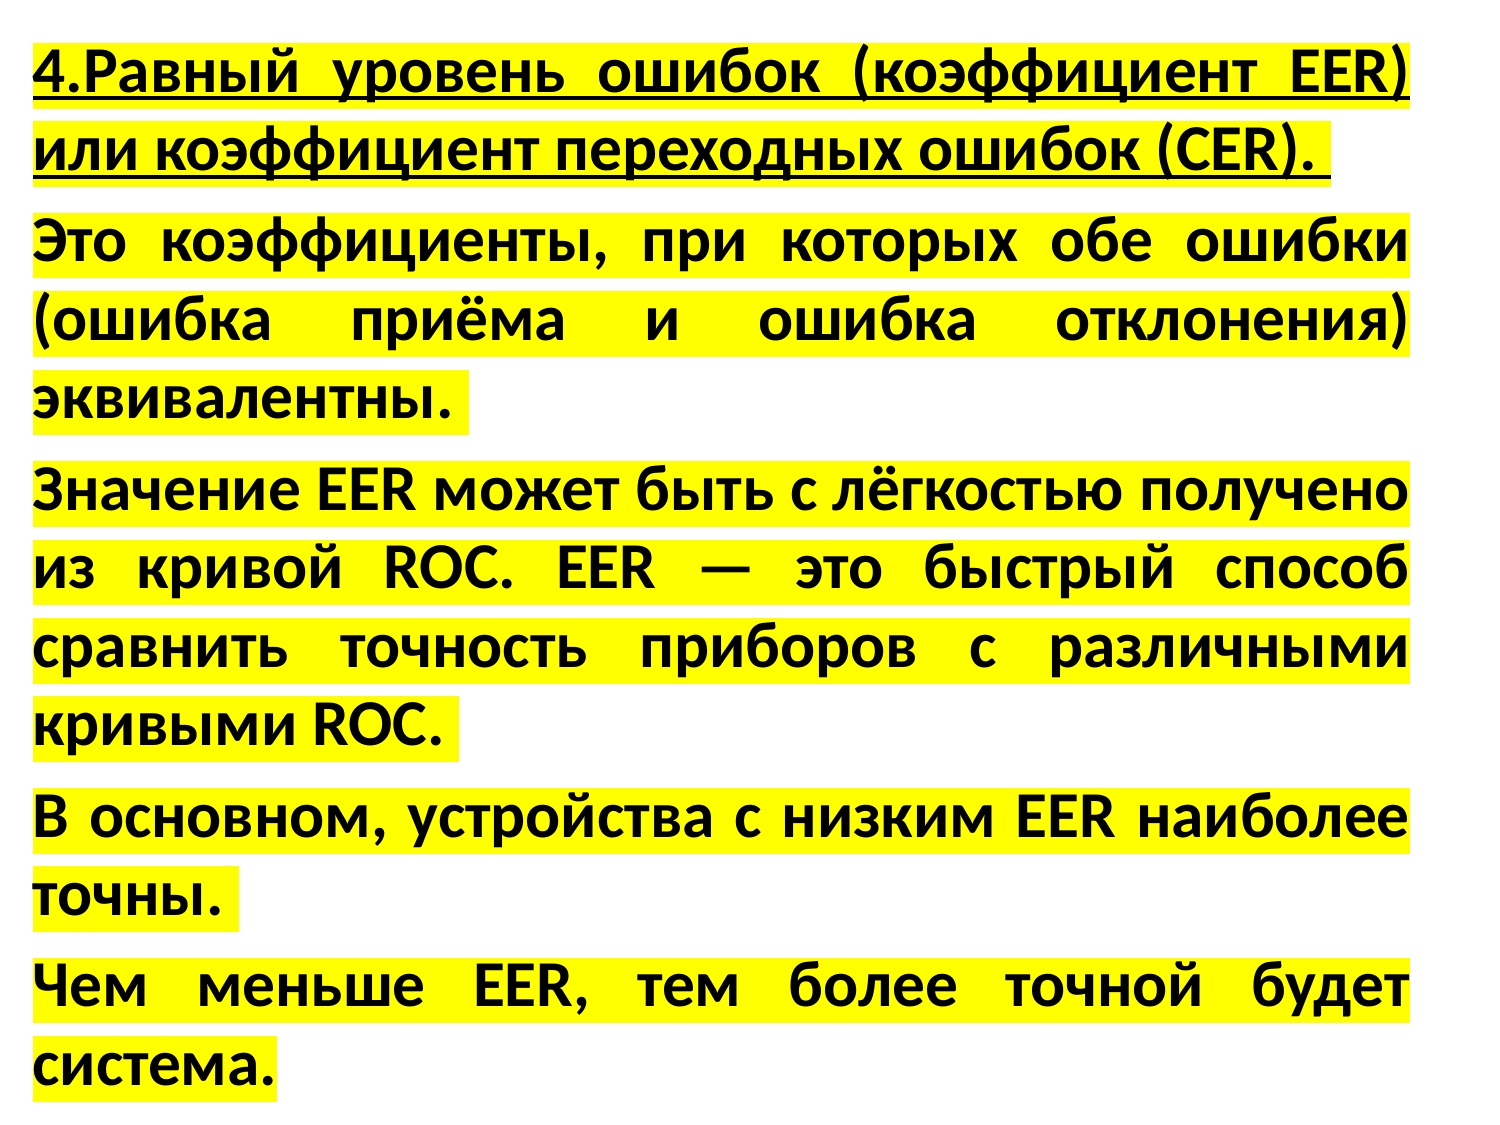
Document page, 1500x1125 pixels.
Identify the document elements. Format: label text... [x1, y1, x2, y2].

list 4.Равный уровень ошибок (коэффициент EER) или коэффициент переходных ошибок (CER). Это коэффициенты, при которых обе ошибки (ошибка приёма и ошибка отклонения) эквивалентны. Значение EER может быть с лёгкостью получено из кривой ROC. EER — это быстрый способ сравнить точность приборов с различными кривыми ROC. В основном, устройства с низким EER наиболее точны. Чем меньше EER, тем более точной будет система. [17, 19, 1425, 1106]
